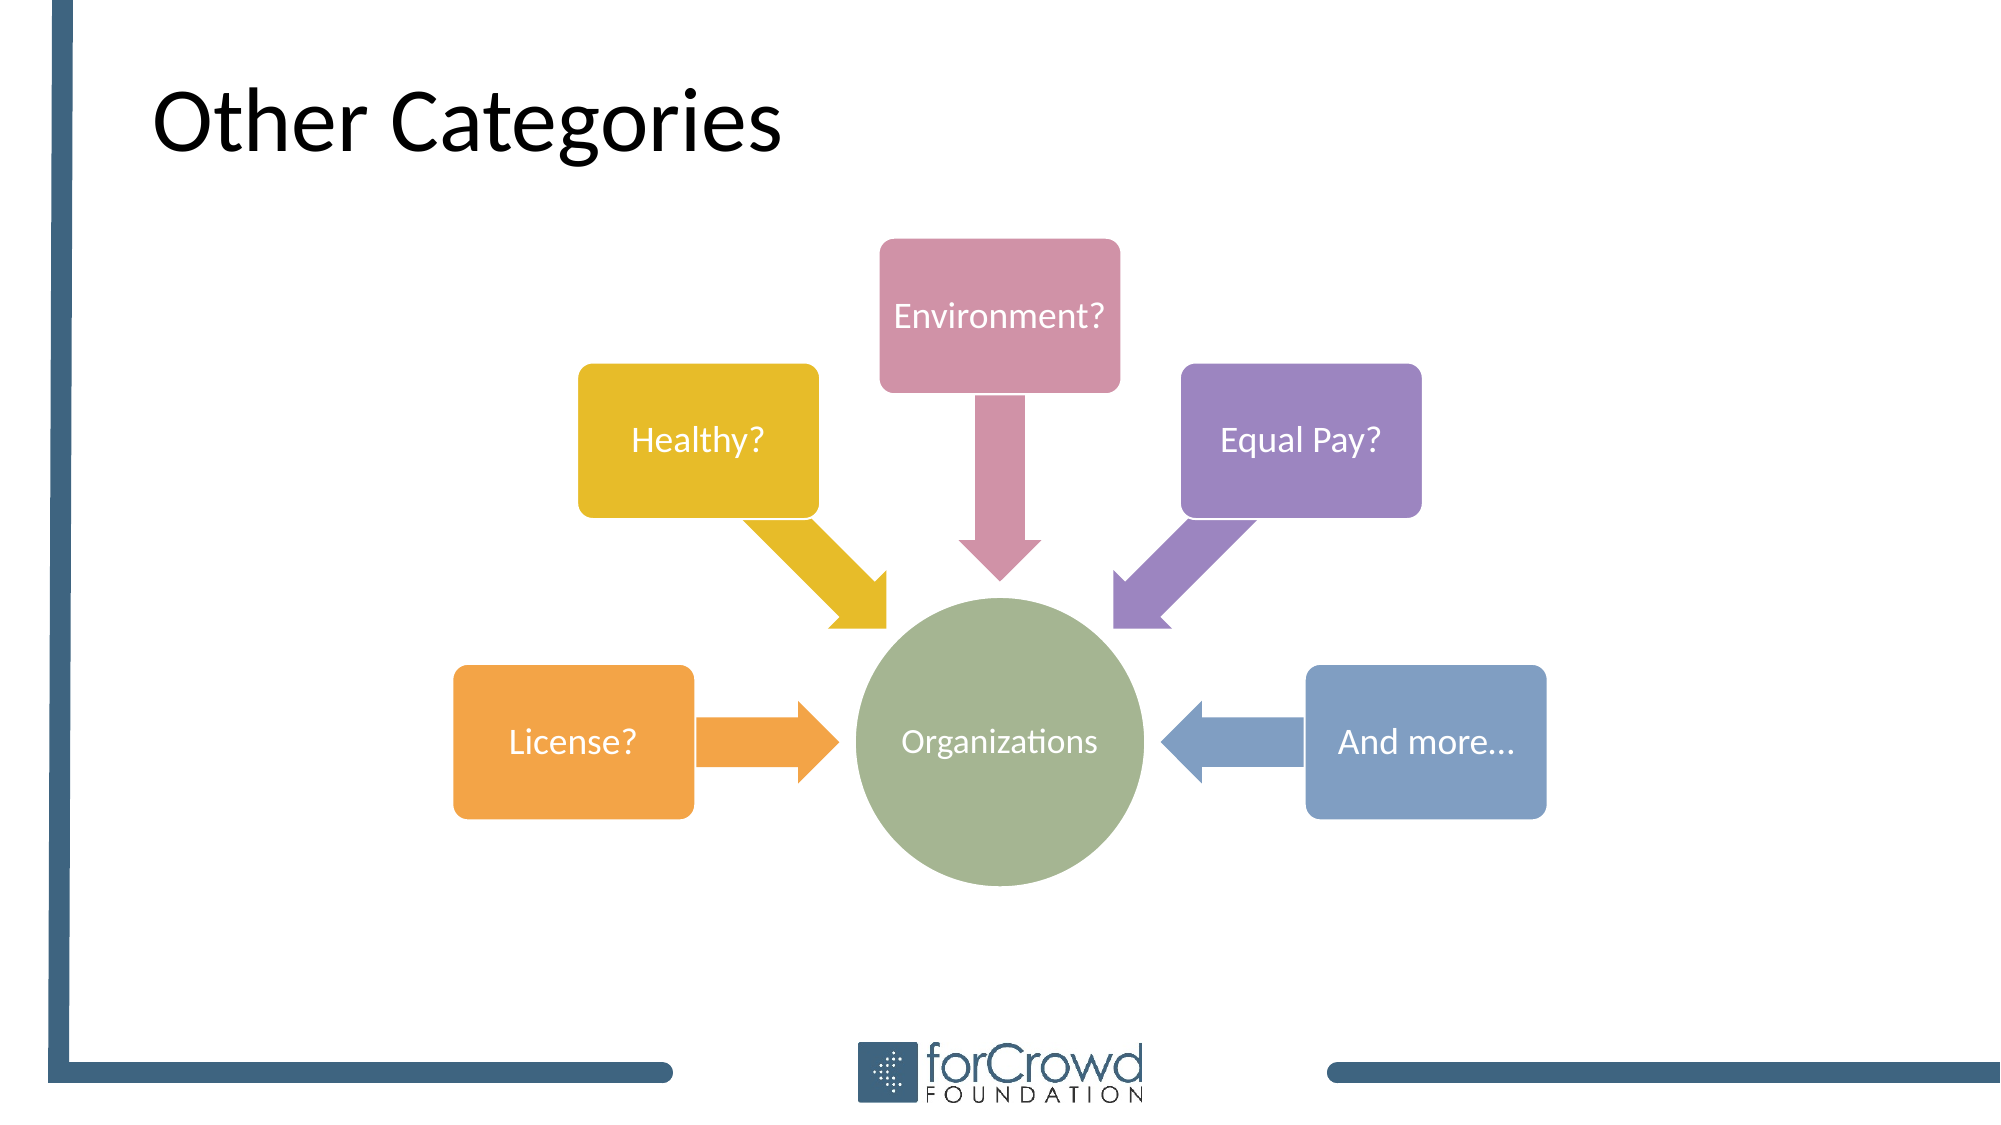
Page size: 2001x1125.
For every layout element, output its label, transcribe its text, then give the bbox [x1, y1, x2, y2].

picture [858, 1042, 1142, 1103]
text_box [452, 237, 1548, 888]
title Other Categories [137, 59, 1946, 184]
